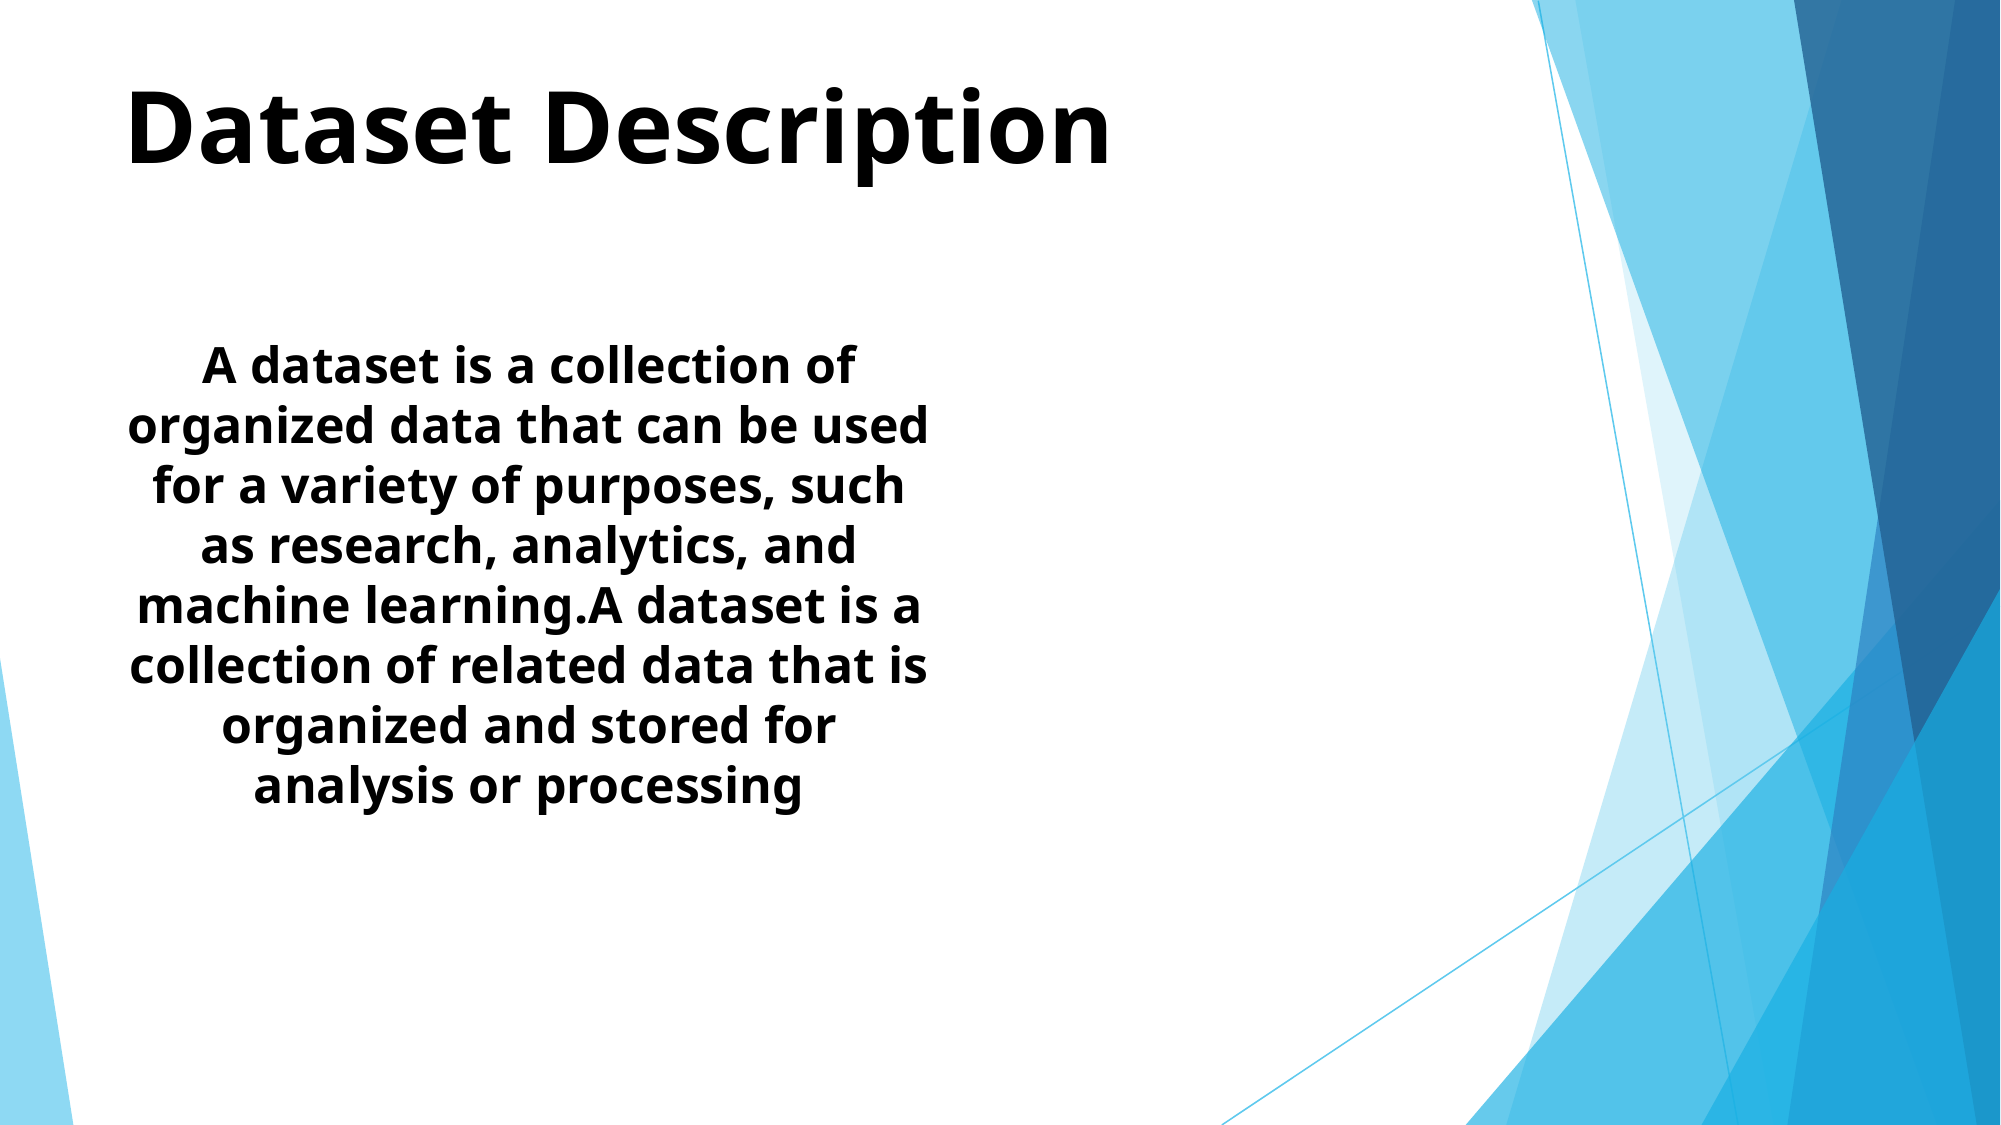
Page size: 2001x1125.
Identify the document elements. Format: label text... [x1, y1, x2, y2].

title Dataset Description [123, 63, 1877, 182]
text_box A dataset is a collection of organized data that can be used for a variety of purposes, such as research, analytics, and machine learning.A dataset is a collection of related data that is organized and stored for analysis or processing [0, 326, 955, 867]
